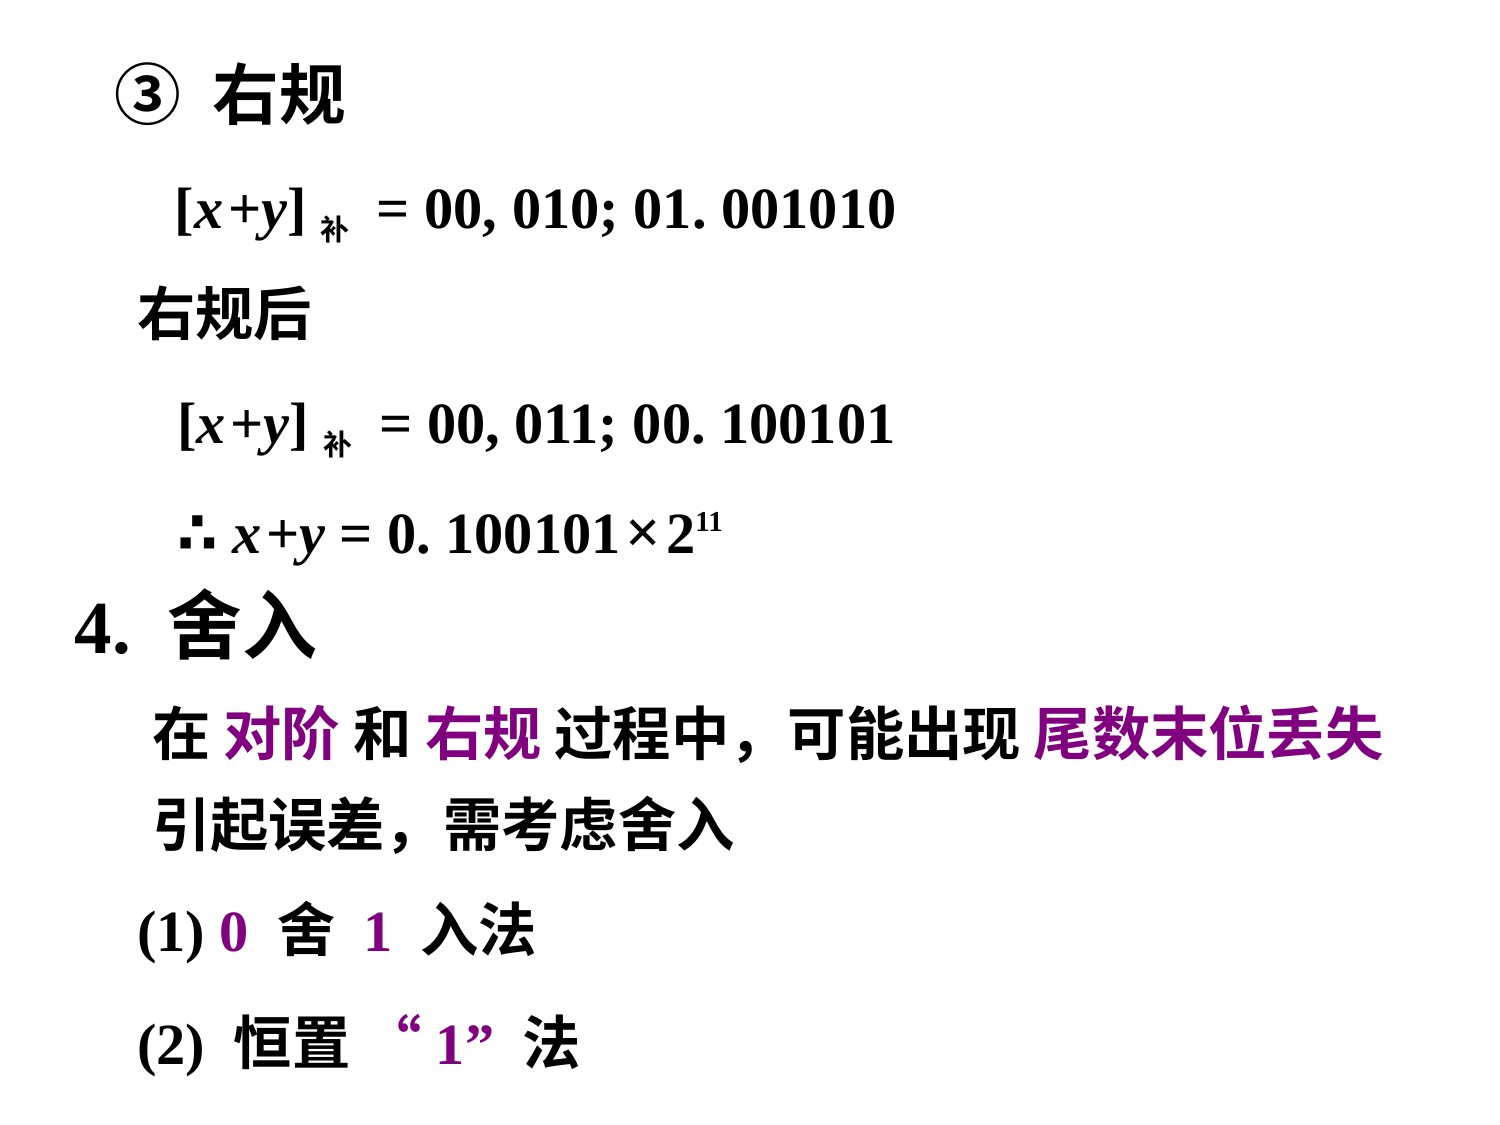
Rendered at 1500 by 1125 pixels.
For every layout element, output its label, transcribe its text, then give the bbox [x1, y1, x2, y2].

text_box ③ 右规 [99, 45, 513, 141]
text_box [x +y]补 = 00, 010; 01. 001010 [159, 162, 1188, 254]
text_box 4. 舍入 [59, 571, 588, 677]
text_box 右规后 [122, 269, 788, 355]
text_box 在 对阶 和 右规 过程中，可能出现 尾数末位丢失 引起误差，需考虑舍入 [137, 668, 1500, 866]
text_box ∴ x +y = 0. 100101 × 211 [162, 483, 1125, 574]
text_box (2) 恒置 “1” 法 [122, 998, 713, 1084]
text_box (1) 0 舍 1 入法 [122, 885, 650, 971]
text_box [x +y]补 = 00, 011; 00. 100101 [162, 377, 1113, 469]
